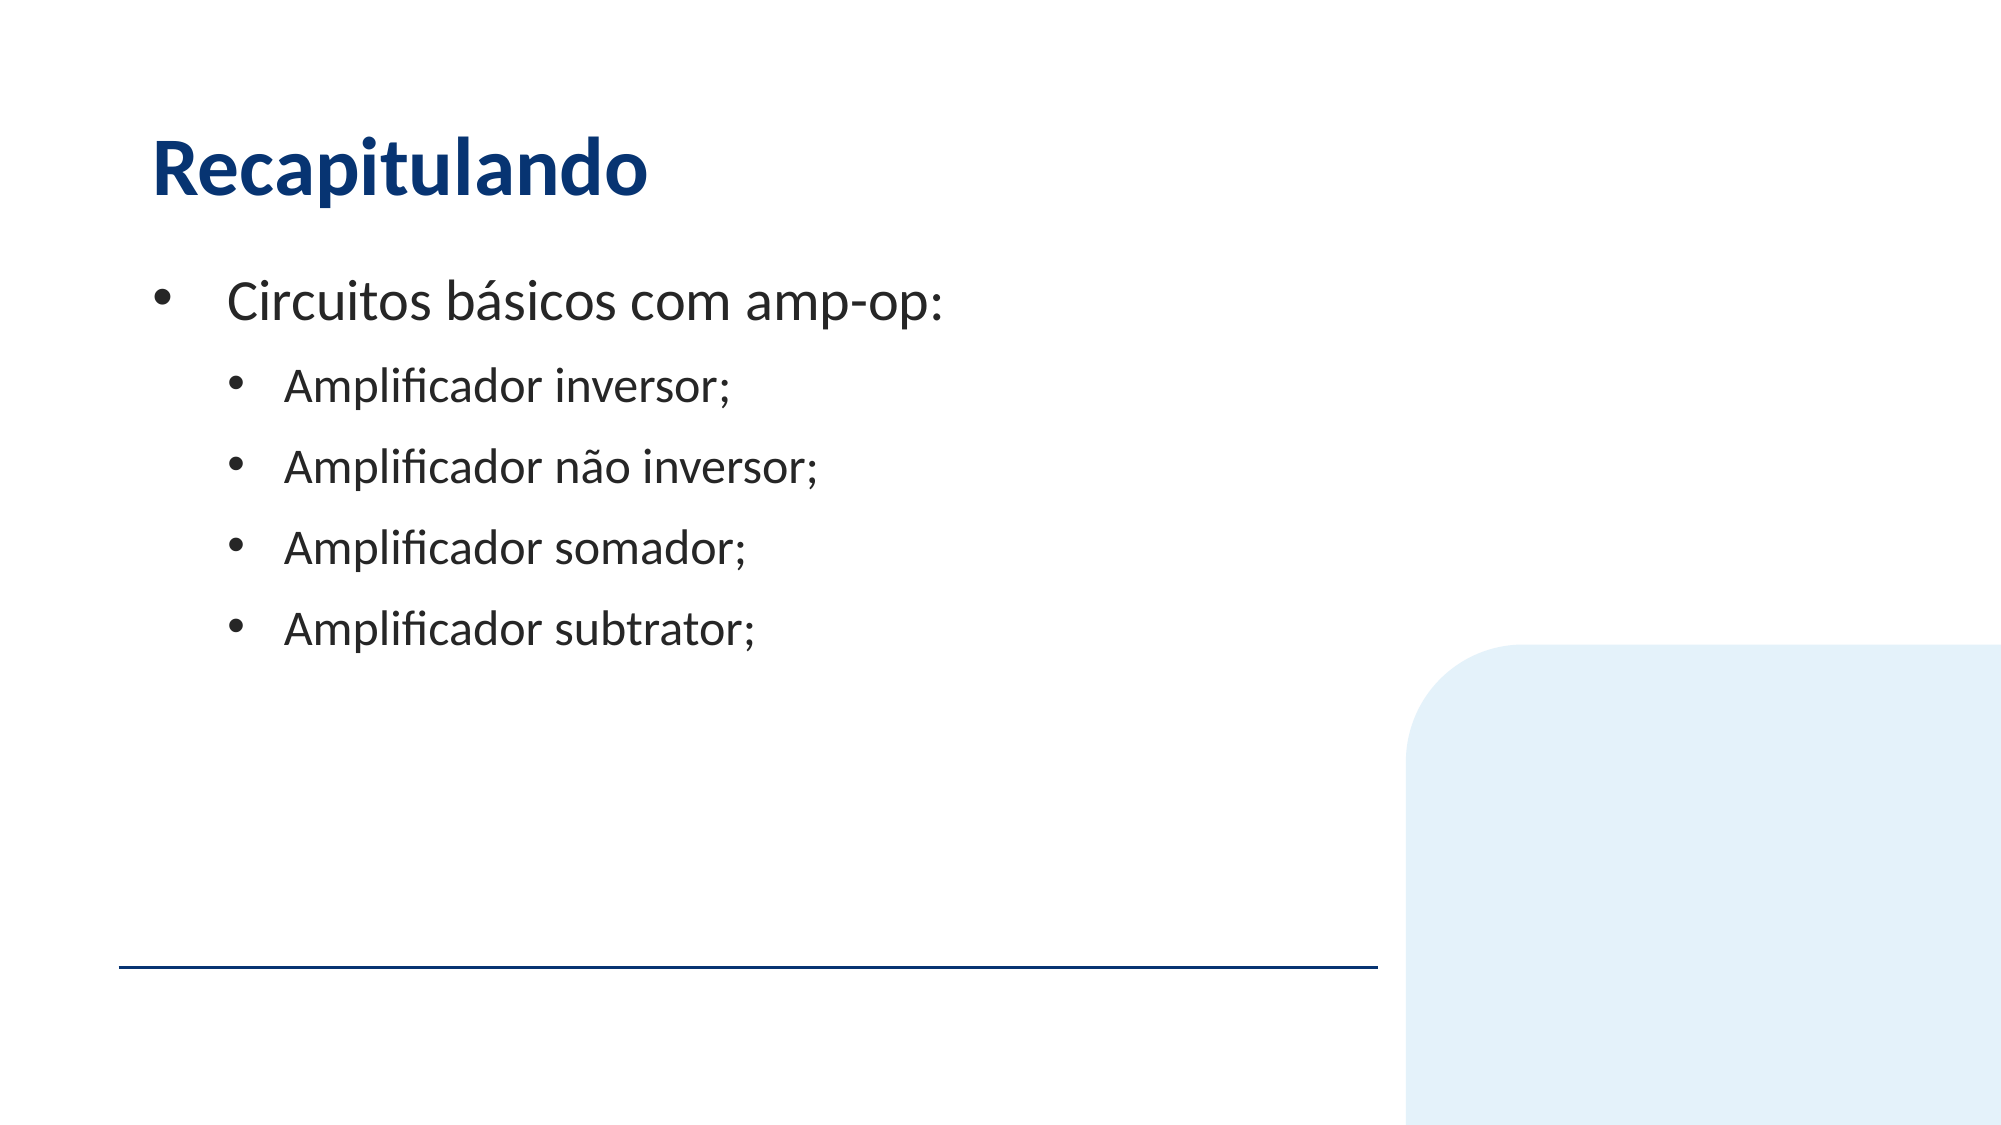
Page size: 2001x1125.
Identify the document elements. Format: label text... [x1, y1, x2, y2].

list Circuitos básicos com amp-op: Amplificador inversor; Amplificador não inversor; Amplificador somador; Amplificador subtrator; [137, 244, 1379, 928]
title Recapitulando [137, 115, 1895, 222]
